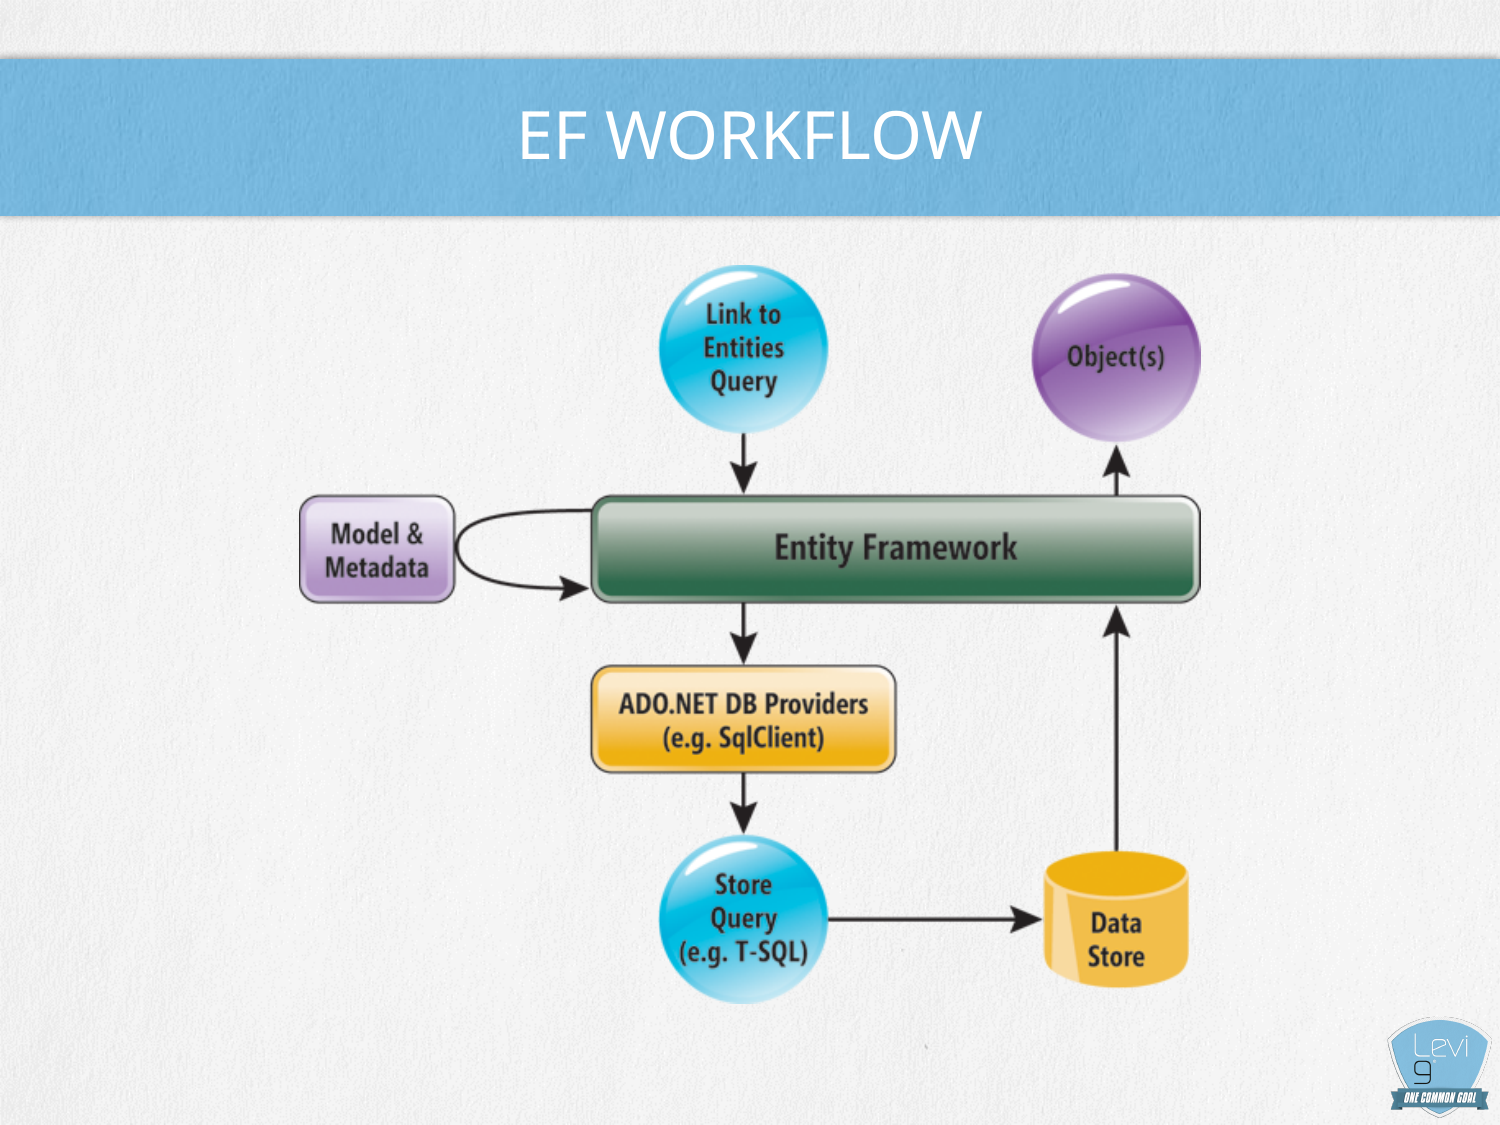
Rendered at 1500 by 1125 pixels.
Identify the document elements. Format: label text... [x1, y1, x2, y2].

picture [1386, 1013, 1493, 1120]
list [299, 265, 1201, 1005]
title EF WorkFLow [0, 59, 1500, 216]
